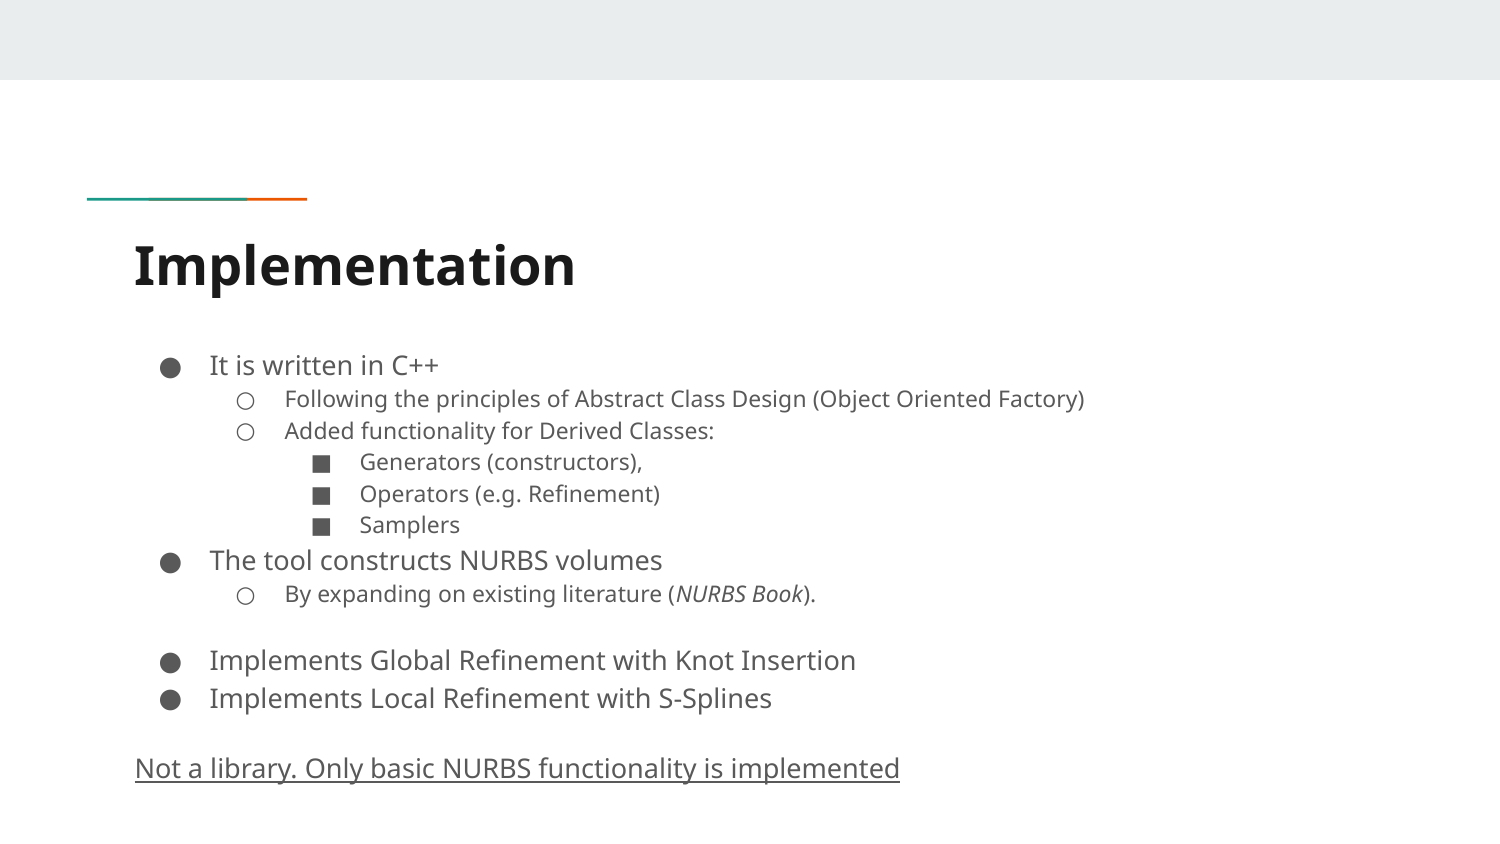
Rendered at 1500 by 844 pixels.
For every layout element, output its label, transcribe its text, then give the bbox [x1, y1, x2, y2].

list It is written in C++ Following the principles of Abstract Class Design (Object Oriented Factory) Added functionality for Derived Classes: Generators (constructors), Operators (e.g. Refinement) Samplers The tool constructs NURBS volumes By expanding on existing literature (NURBS Book). Implements Global Refinement with Knot Insertion Implements Local Refinement with S-Splines Not a library. Only basic NURBS functionality is implemented [119, 328, 1381, 700]
title Implementation [119, 216, 1381, 305]
